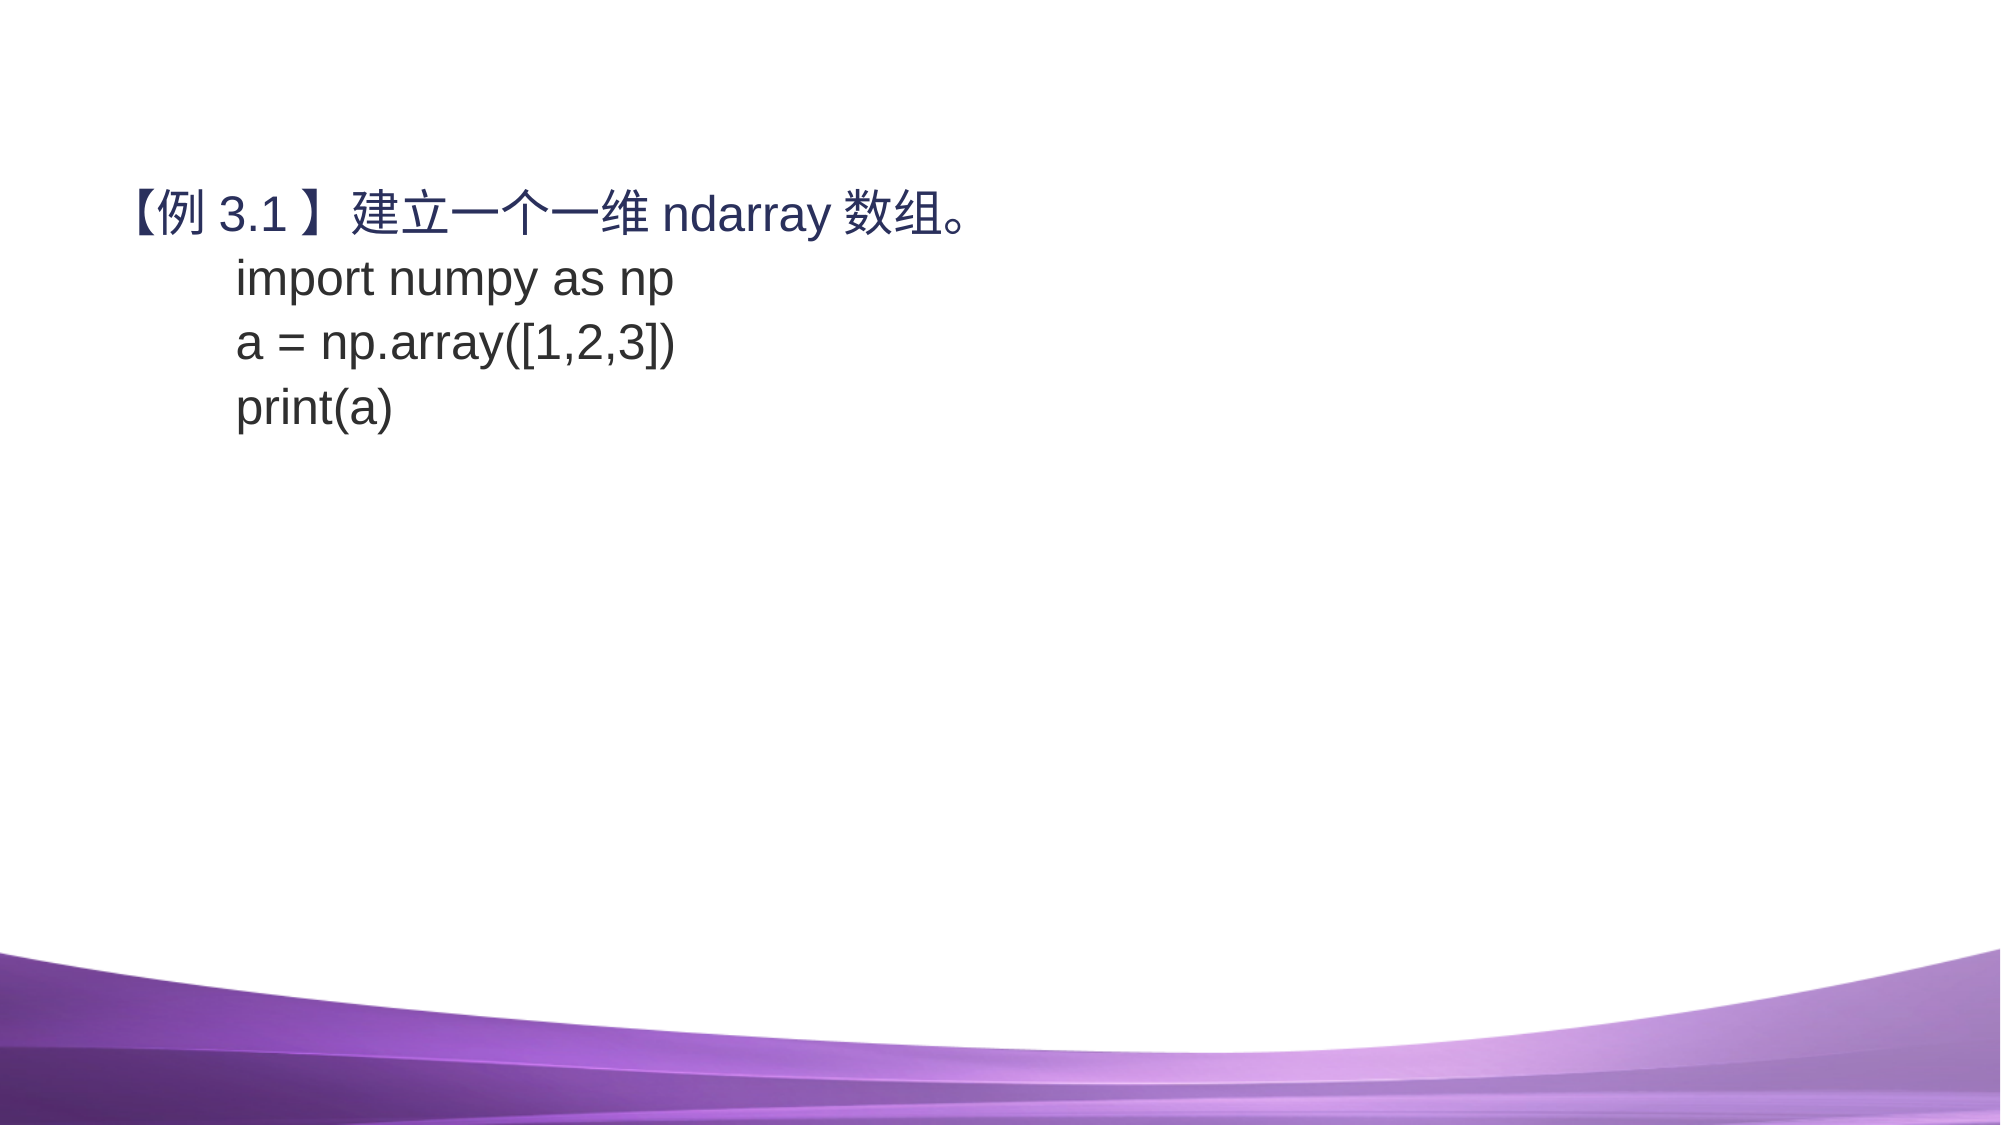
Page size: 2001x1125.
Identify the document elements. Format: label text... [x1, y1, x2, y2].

list 【例3.1】建立一个一维ndarray数组。 import numpy as np a = np.array([1,2,3]) print(a) [91, 168, 1906, 1021]
picture [0, 943, 2001, 1125]
